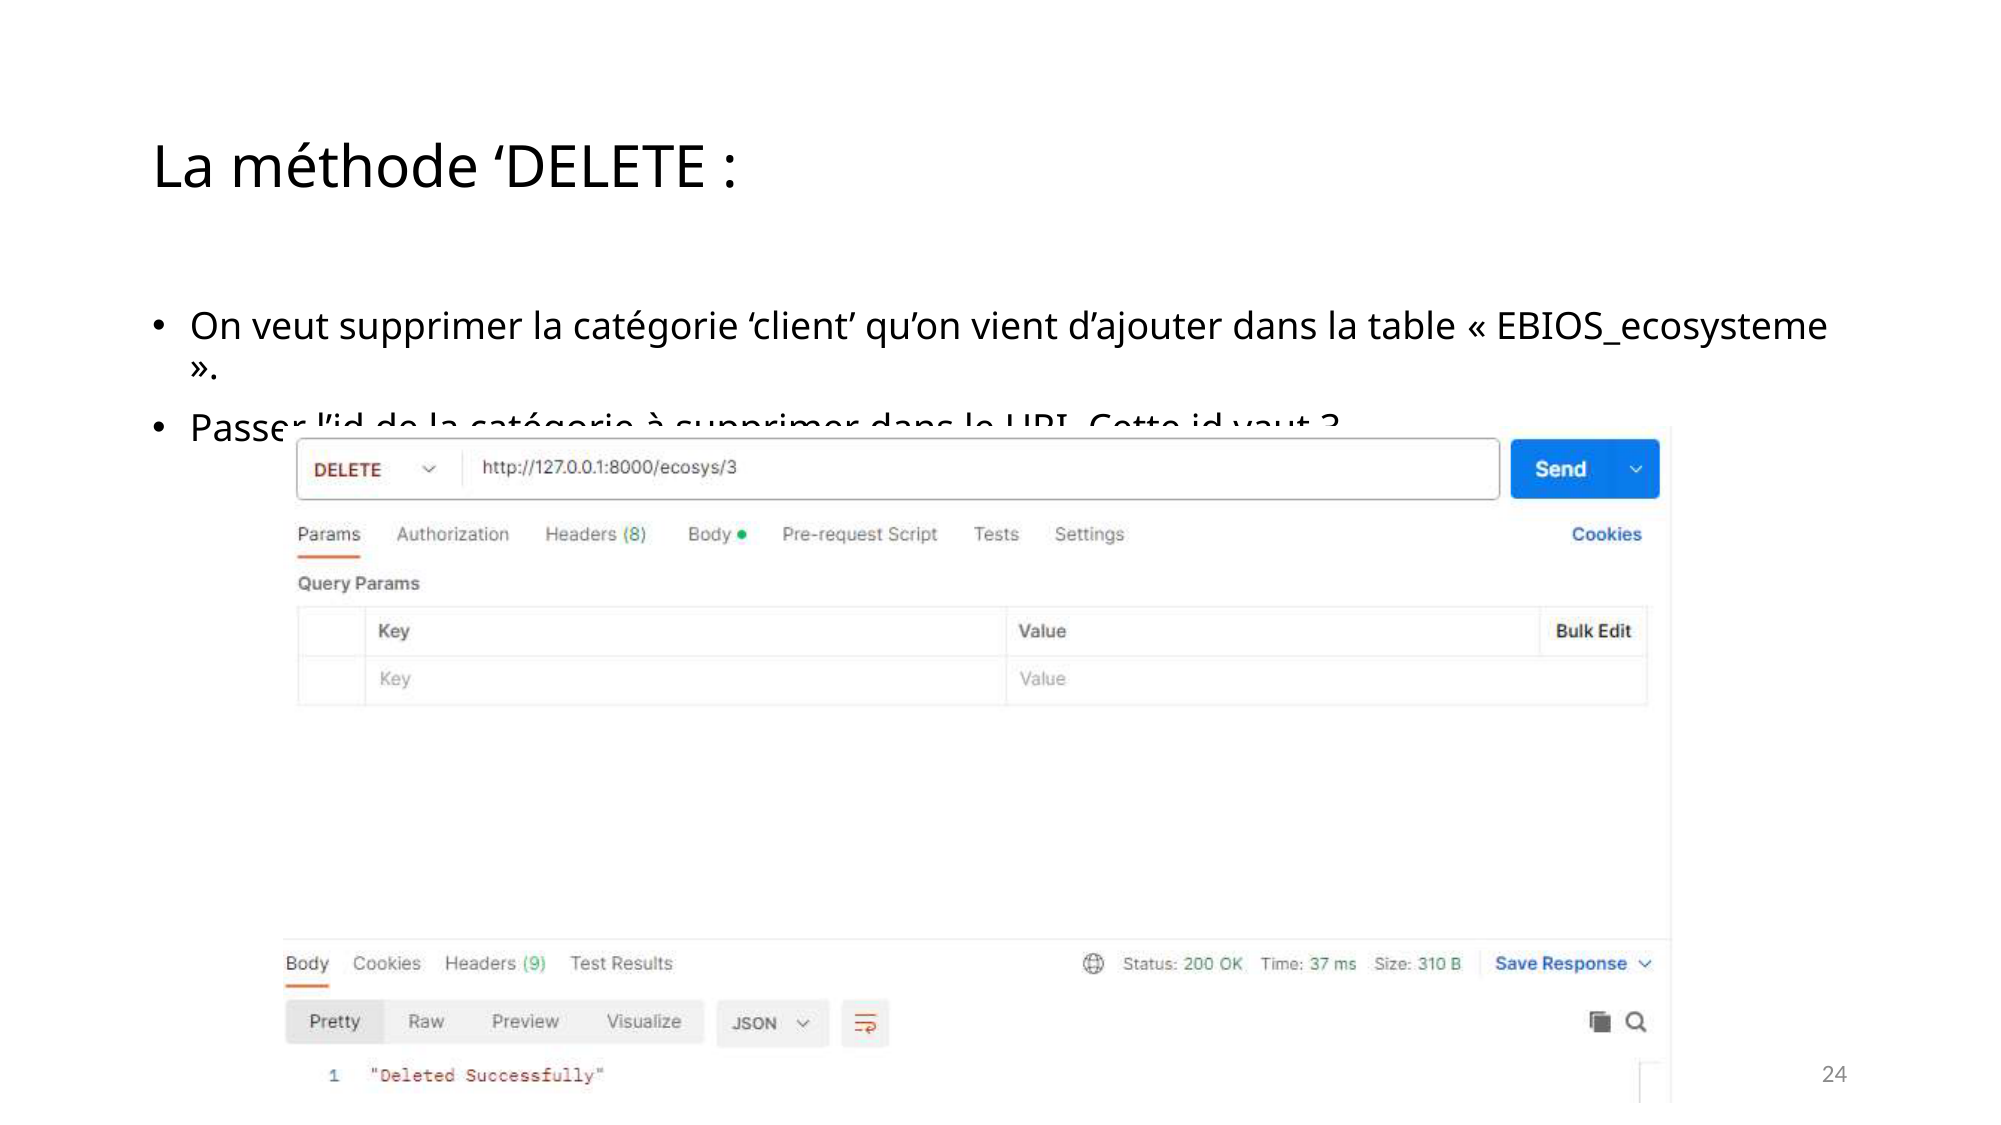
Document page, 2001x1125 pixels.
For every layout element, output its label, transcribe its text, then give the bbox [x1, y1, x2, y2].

picture [283, 426, 1674, 1103]
title La méthode ‘DELETE : [137, 59, 1863, 278]
slide_number 24 [1674, 1042, 1863, 1103]
list On veut supprimer la catégorie ‘client’ qu’on vient d’ajouter dans la table « EBIOS_ecosysteme ». Passer l’id de la catégorie à supprimer dans le URI. Cette id vaut 3. [137, 299, 1863, 1014]
